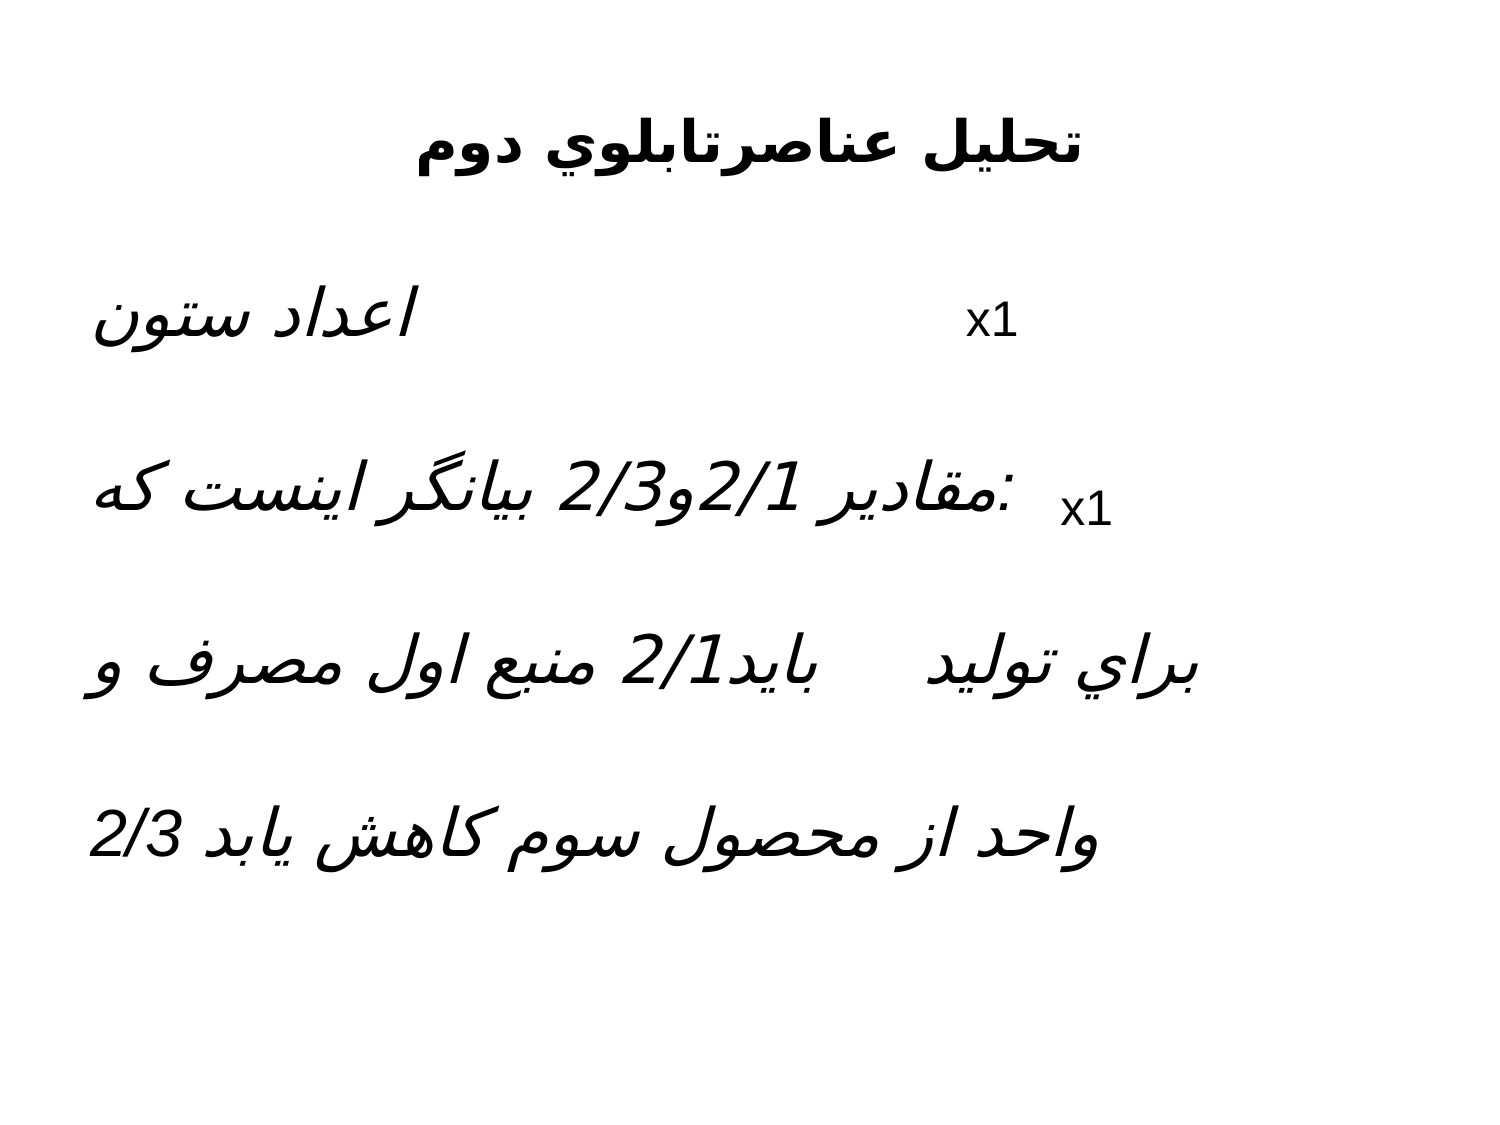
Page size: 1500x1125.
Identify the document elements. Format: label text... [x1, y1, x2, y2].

text_box x1 [1045, 467, 1129, 543]
text_box x1 [951, 278, 1034, 354]
title تحليل عناصرتابلوي دوم [75, 45, 1425, 233]
list اعداد ستون مقادير 2/1و2/3 بيانگر اينست كه: براي توليد بايد2/1 منبع اول مصرف و 2/3 واحد از محصول سوم كاهش يابد [75, 262, 1425, 1005]
